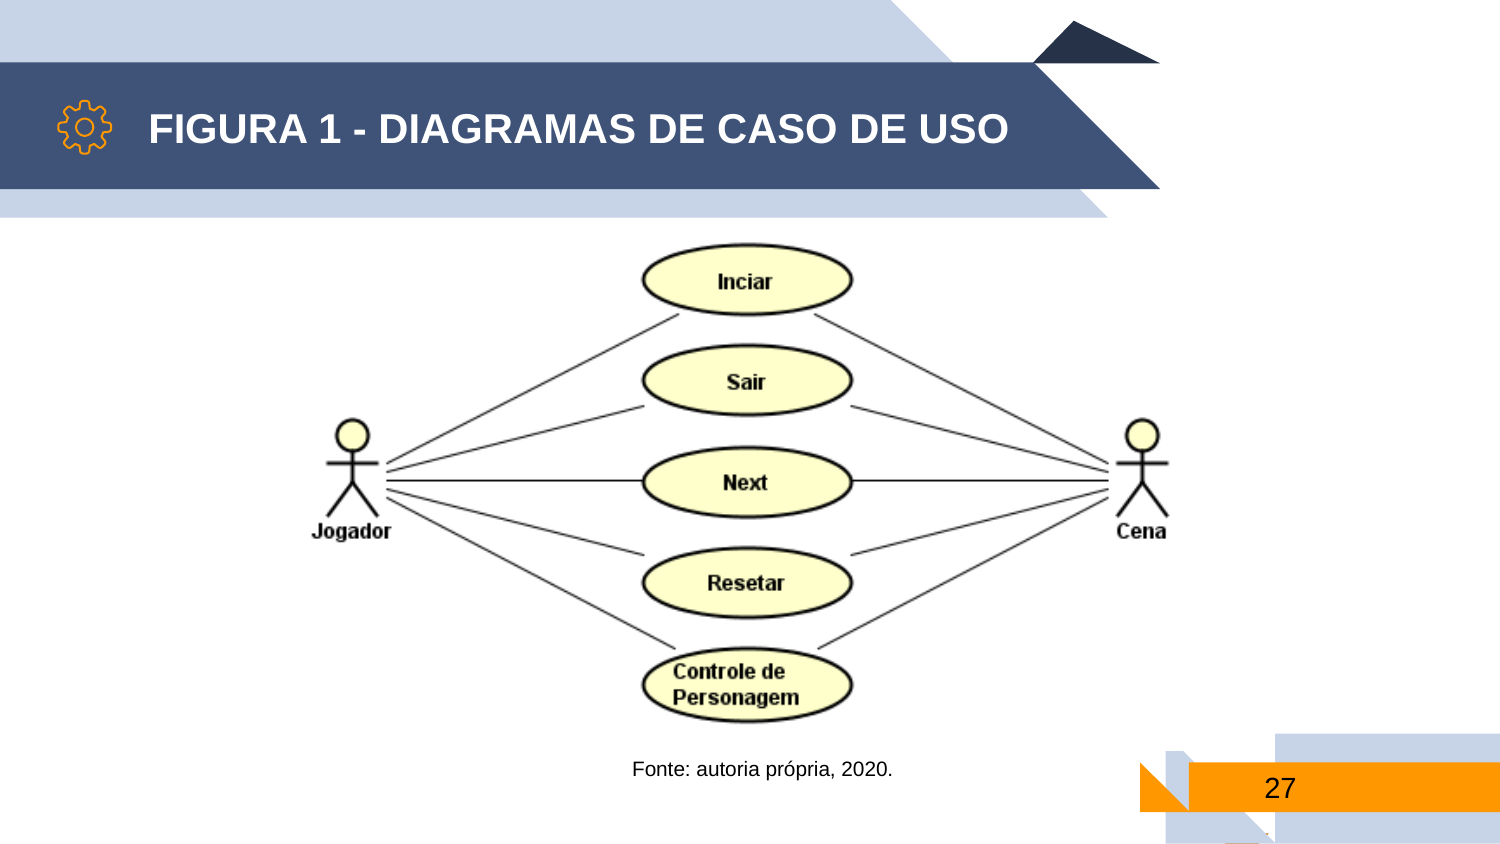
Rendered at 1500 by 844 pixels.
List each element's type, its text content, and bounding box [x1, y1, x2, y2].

text_box Fonte: autoria própria, 2020. [547, 760, 979, 789]
text_box FIGURA 1 - DIAGRAMAS DE CASO DE USO [133, 64, 1035, 190]
text_box [58, 100, 112, 154]
text_box [0, 217, 1500, 844]
picture [298, 218, 1202, 751]
